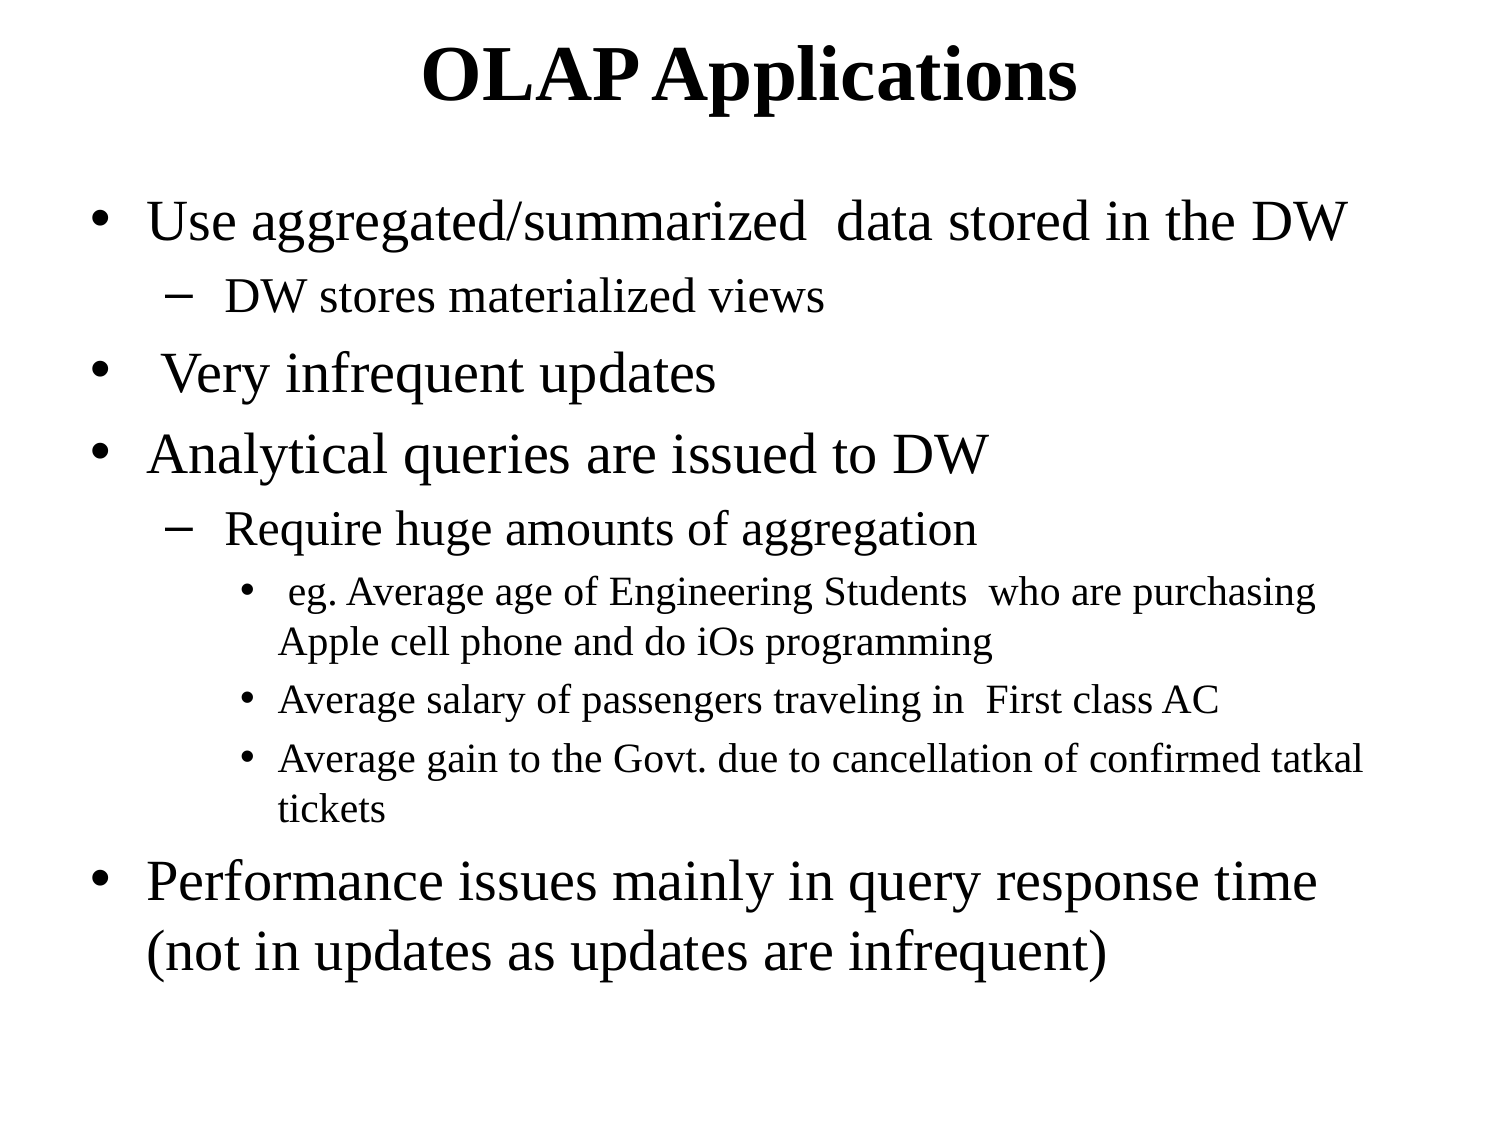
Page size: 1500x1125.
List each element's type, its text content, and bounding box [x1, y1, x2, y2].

list Use aggregated/summarized data stored in the DW DW stores materialized views Very infrequent updates Analytical queries are issued to DW Require huge amounts of aggregation eg. Average age of Engineering Students who are purchasing Apple cell phone and do iOs programming Average salary of passengers traveling in First class AC Average gain to the Govt. due to cancellation of confirmed tatkal tickets Performance issues mainly in query response time (not in updates as updates are infrequent) [75, 174, 1425, 1005]
title OLAP Applications [75, 0, 1425, 163]
